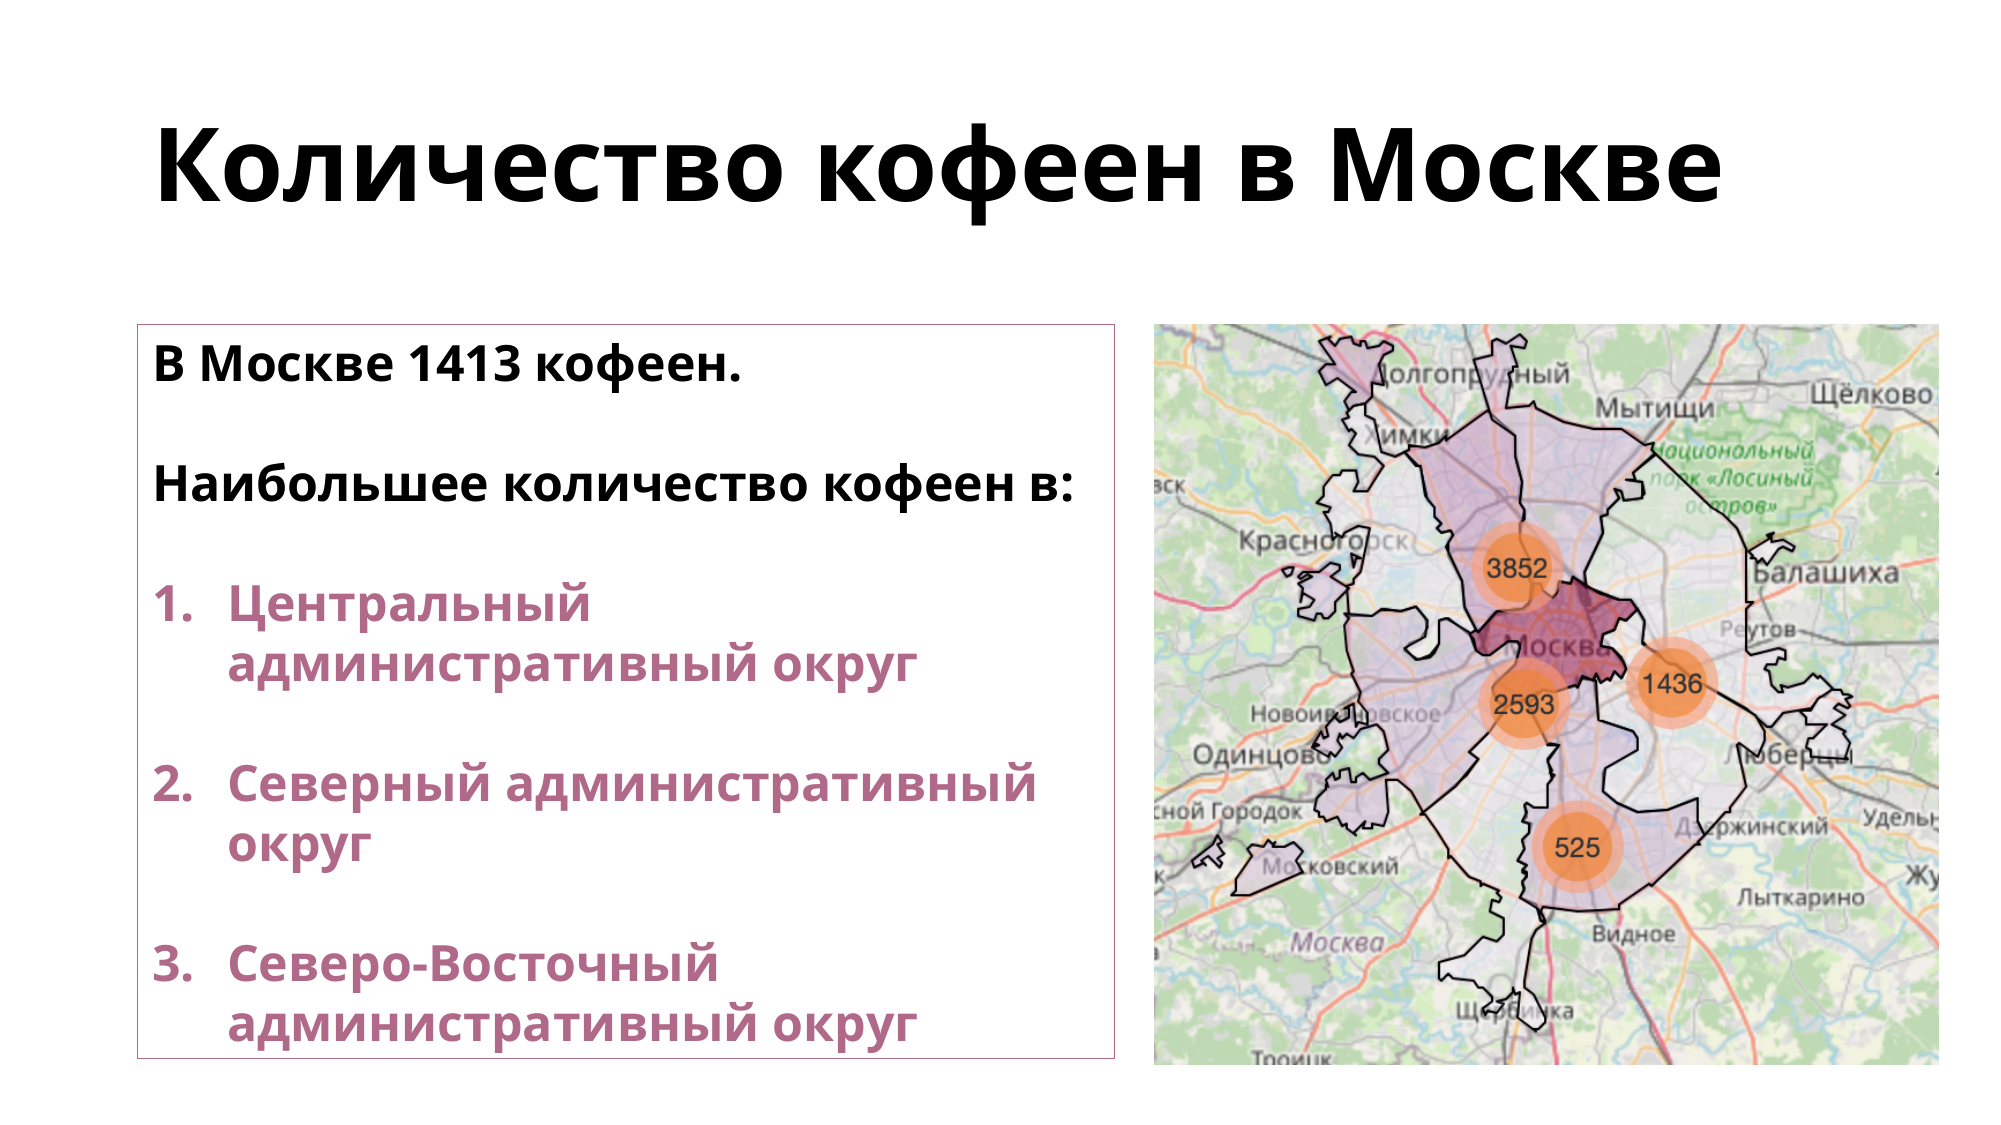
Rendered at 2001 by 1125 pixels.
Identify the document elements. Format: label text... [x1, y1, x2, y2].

text_box В Москве 1413 кофеен. Наибольшее количество кофеен в: Центральный административный округ Северный административный округ Северо-Восточный административный округ [137, 324, 1115, 1059]
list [1154, 324, 1939, 1066]
title Количество кофеен в Москве [137, 59, 1863, 278]
